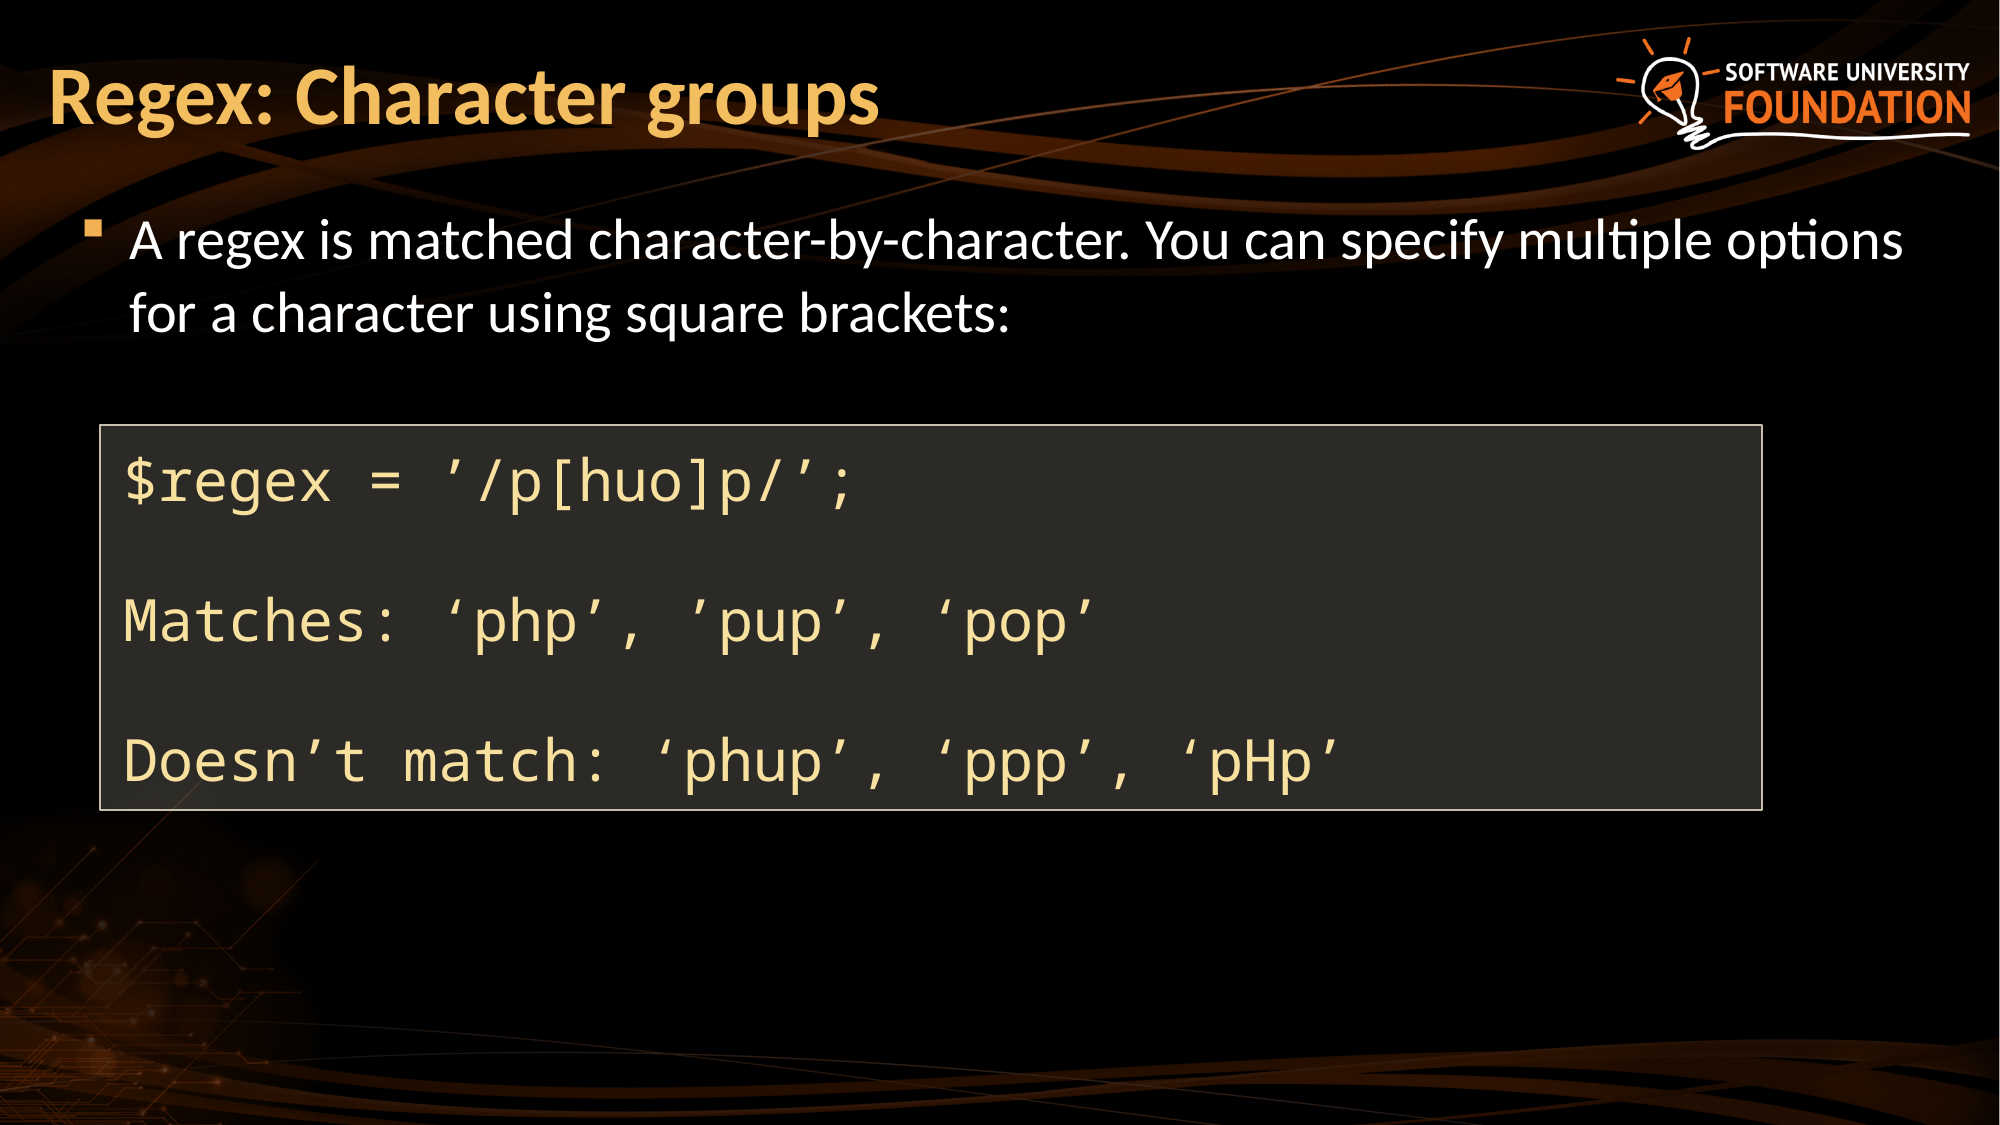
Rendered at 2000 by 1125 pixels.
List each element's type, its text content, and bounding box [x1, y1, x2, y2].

list A regex is matched character-by-character. You can specify multiple options for a character using square brackets: [62, 191, 1999, 930]
text_box $regex = ’/p[huo]p/’; Matches: ‘php’, ’pup’, ‘pop’ Doesn’t match: ‘phup’, ‘ppp’, ‘pHp’ [99, 425, 1763, 811]
title Regex: Character groups [30, 6, 1602, 189]
picture [0, 0, 2000, 1125]
